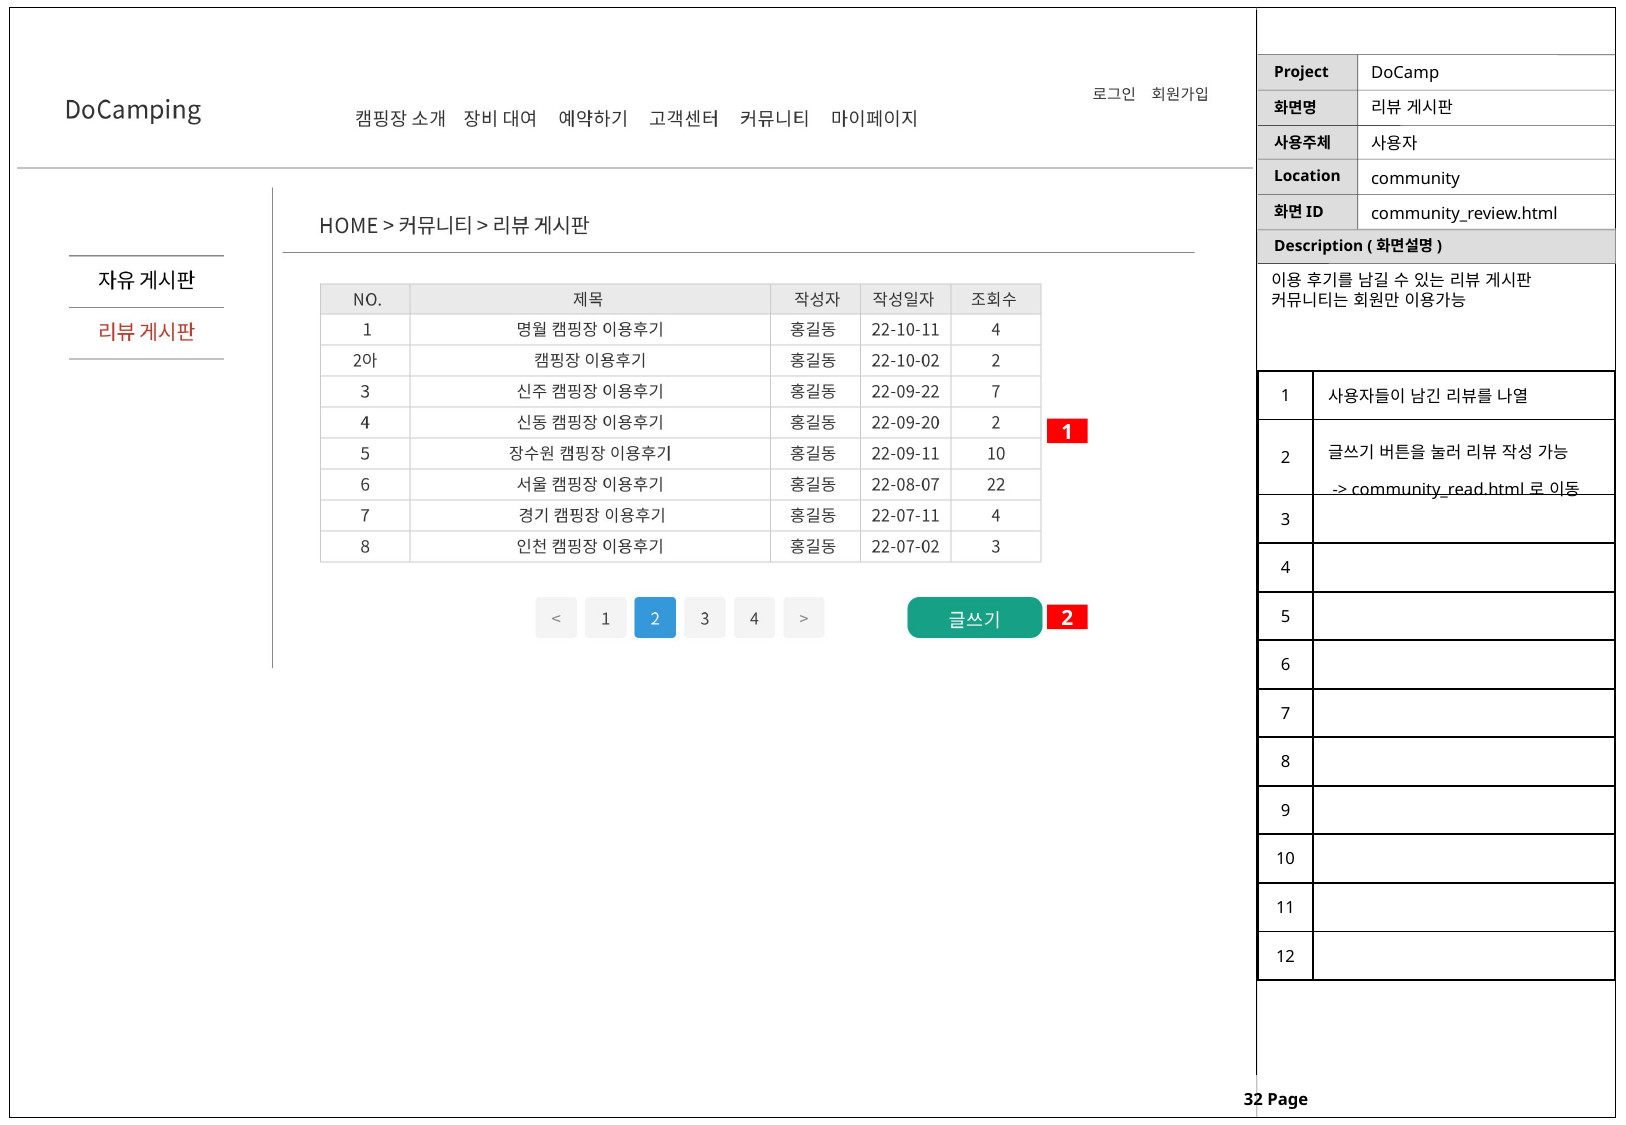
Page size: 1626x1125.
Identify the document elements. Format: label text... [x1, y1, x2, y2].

table_cell 11 [1262, 884, 1312, 931]
picture [16, 54, 1256, 674]
table_cell [1314, 835, 1614, 882]
table_cell 9 [1262, 787, 1312, 833]
text_box 리뷰 게시판 [1356, 89, 1615, 125]
table_cell [1314, 544, 1614, 591]
text_box community_review.html [1356, 195, 1615, 231]
table_cell [1314, 932, 1614, 979]
text_box 사용자 [1356, 125, 1615, 160]
table_cell [1314, 738, 1614, 785]
table_cell 12 [1262, 932, 1312, 979]
table_cell [1314, 690, 1614, 736]
table_header 1 [1262, 372, 1312, 419]
table_cell 4 [1262, 544, 1312, 591]
table_cell 10 [1262, 835, 1312, 882]
table_cell 2 [1262, 420, 1312, 494]
text_box DoCamp [1356, 54, 1615, 89]
table_header 사용자들이 남긴 리뷰를 나열 [1314, 372, 1614, 419]
table_cell 7 [1262, 690, 1312, 736]
text_box 이용 후기를 남길 수 있는 리뷰 게시판 커뮤니티는 회원만 이용가능 [1262, 262, 1615, 318]
table_cell [1314, 884, 1614, 931]
table_cell [1314, 787, 1614, 833]
table_cell 8 [1262, 738, 1312, 785]
text_box community [1356, 160, 1615, 195]
table_cell 글쓰기 버튼을 눌러 리뷰 작성 가능 -> community_read.html로 이동 [1314, 420, 1614, 494]
table_cell [1314, 641, 1614, 688]
table_cell 3 [1262, 495, 1312, 542]
table_cell [1314, 593, 1614, 639]
table_cell [1314, 495, 1614, 542]
table_cell 5 [1262, 593, 1312, 639]
table_cell 6 [1262, 641, 1312, 688]
